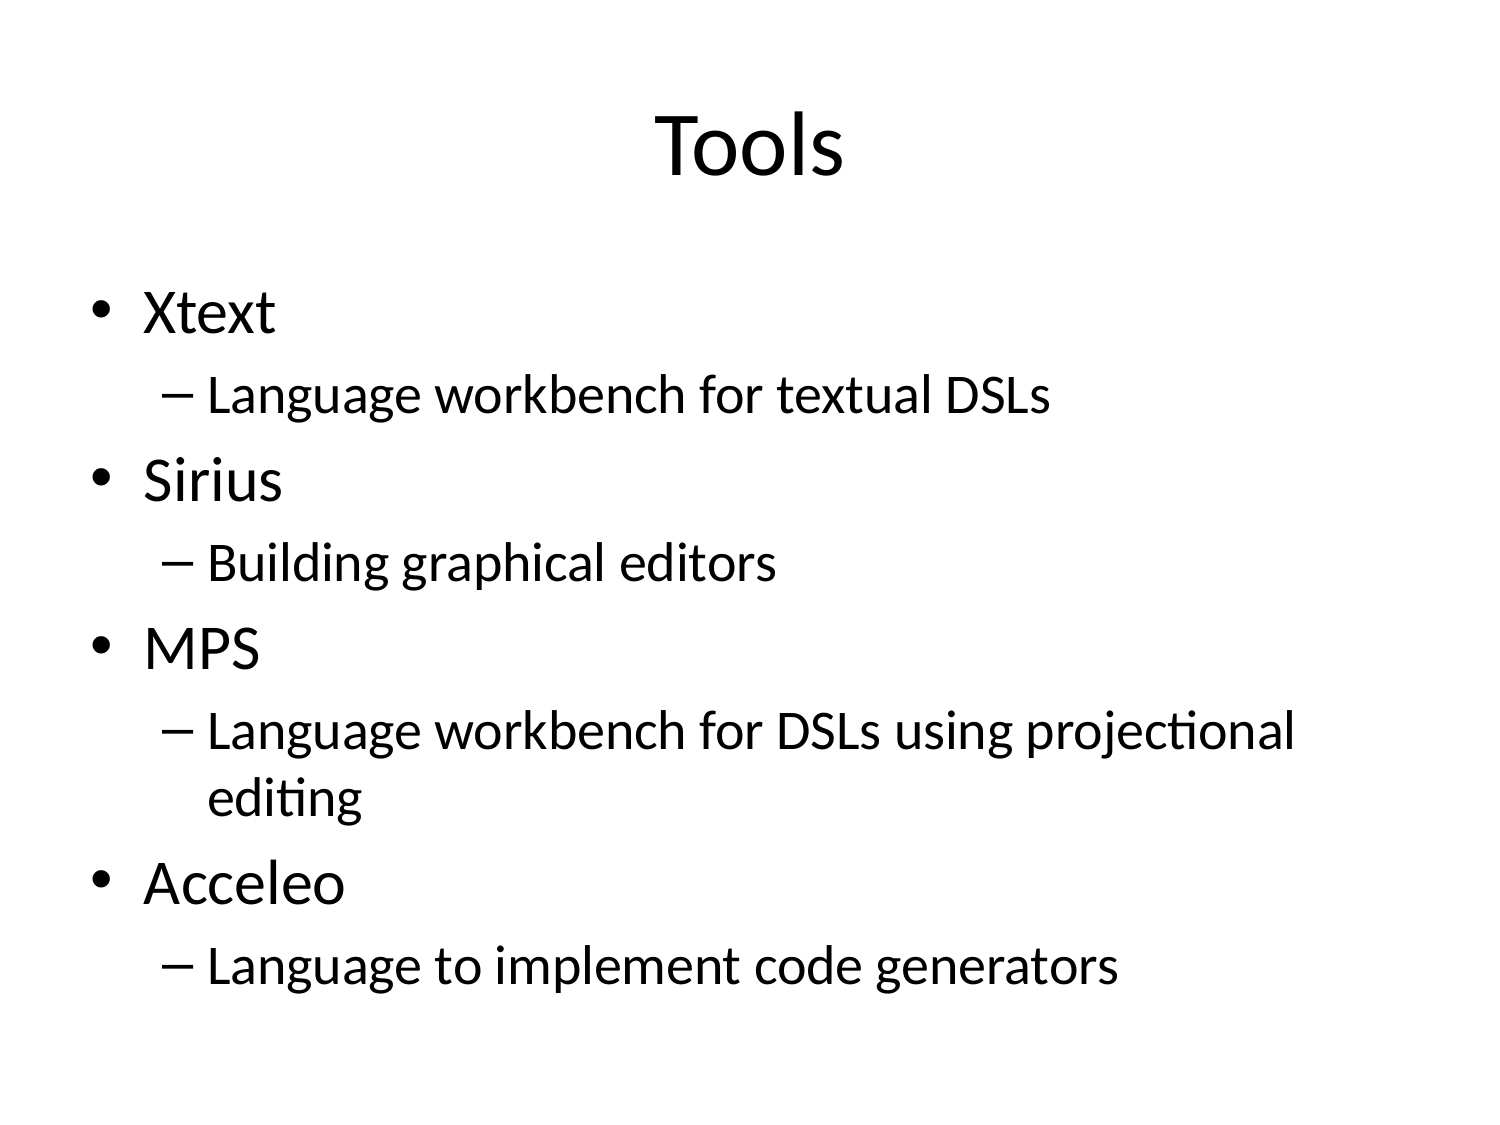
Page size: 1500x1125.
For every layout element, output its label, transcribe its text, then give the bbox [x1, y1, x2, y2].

title Tools [75, 45, 1425, 233]
list Xtext Language workbench for textual DSLs Sirius Building graphical editors MPS Language workbench for DSLs using projectional editing Acceleo Language to implement code generators [75, 262, 1425, 1005]
